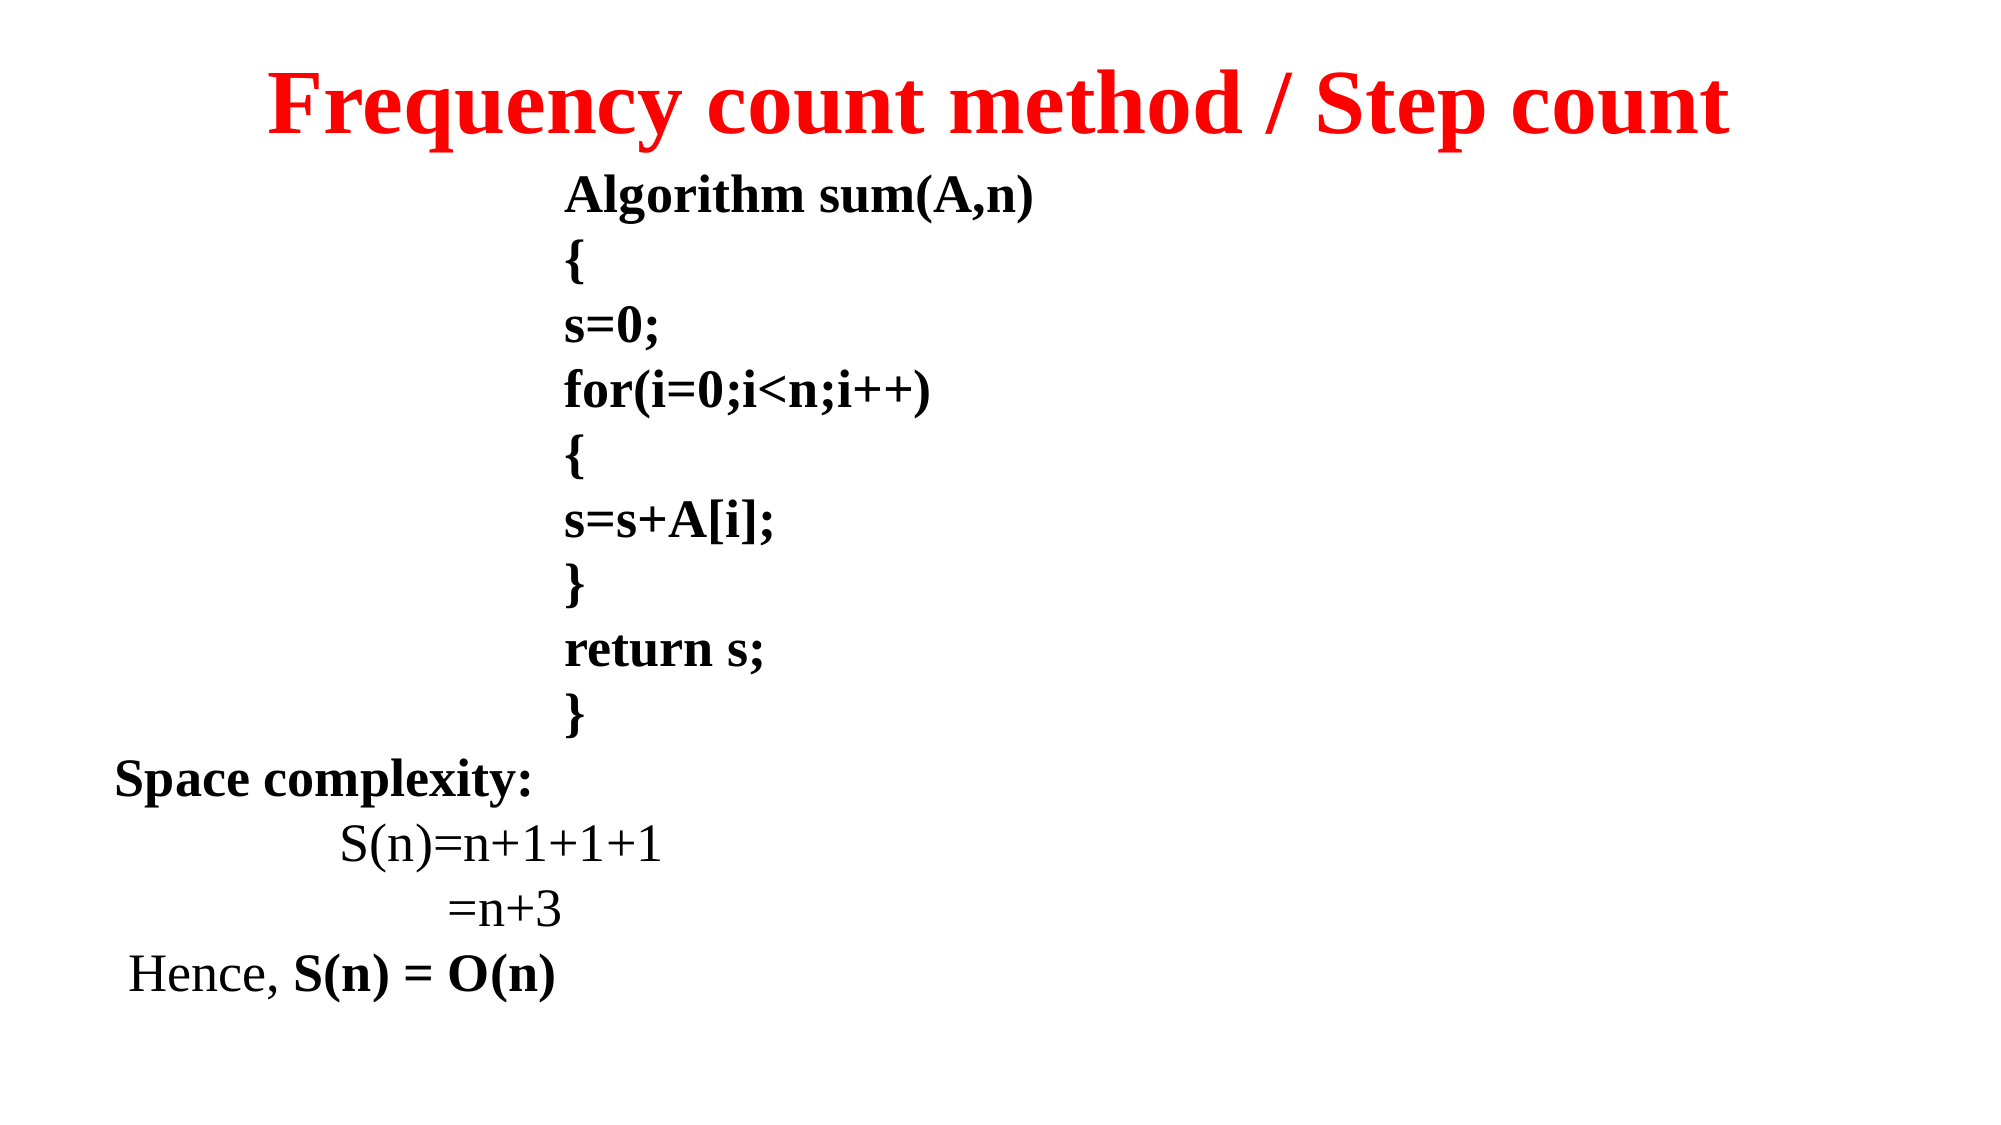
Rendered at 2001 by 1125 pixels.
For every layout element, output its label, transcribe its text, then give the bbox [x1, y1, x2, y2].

title Frequency count method / Step count [99, 44, 1901, 149]
list Algorithm sum(A,n) { s=0; for(i=0;i<n;i++) { s=s+A[i]; } return s; } Space complexity: S(n)=n+1+1+1 =n+3 Hence, S(n) = O(n) [99, 150, 1901, 1097]
